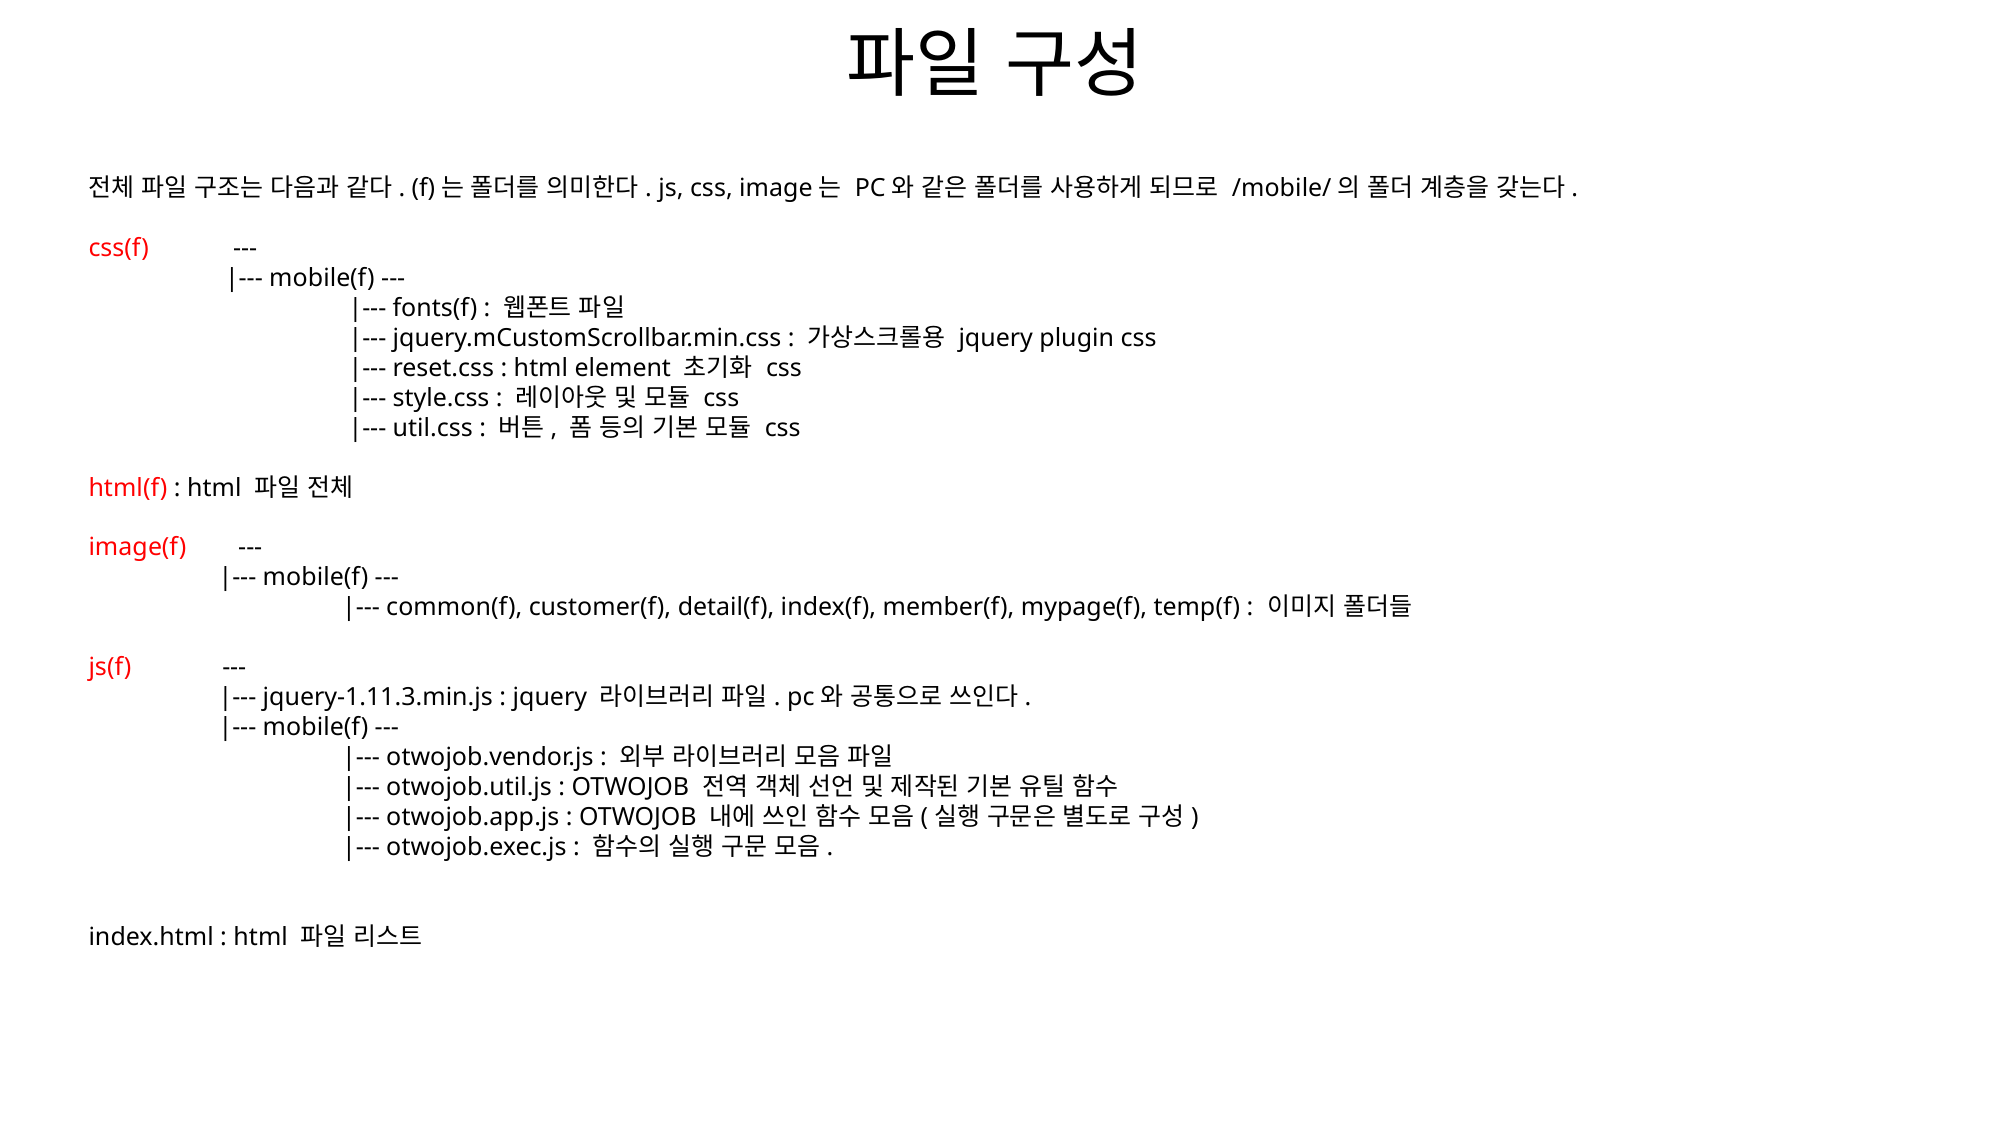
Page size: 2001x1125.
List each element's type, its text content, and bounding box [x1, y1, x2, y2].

text_box 전체 파일 구조는 다음과 같다. (f)는 폴더를 의미한다. js, css, image는 PC와 같은 폴더를 사용하게 되므로 /mobile/의 폴더 계층을 갖는다. css(f) --- |--- mobile(f) --- |--- fonts(f) : 웹폰트 파일 |--- jquery.mCustomScrollbar.min.css : 가상스크롤용 jquery plugin css |--- reset.css : html element 초기화 css |--- style.css : 레이아웃 및 모듈 css |--- util.css : 버튼, 폼 등의 기본 모듈 css html(f) : html 파일 전체 image(f) --- |--- mobile(f) --- |--- common(f), customer(f), detail(f), index(f), member(f), mypage(f), temp(f) : 이미지 폴더들 js(f) --- |--- jquery-1.11.3.min.js : jquery 라이브러리 파일. pc와 공통으로 쓰인다. |--- mobile(f) --- |--- otwojob.vendor.js : 외부 라이브러리 모음 파일 |--- otwojob.util.js : OTWOJOB 전역 객체 선언 및 제작된 기본 유틸 함수 |--- otwojob.app.js : OTWOJOB 내에 쓰인 함수 모음(실행 구문은 별도로 구성) |--- otwojob.exec.js : 함수의 실행 구문 모음. index.html : html 파일 리스트 [73, 164, 1963, 958]
text_box 파일 구성 [132, 17, 1858, 116]
